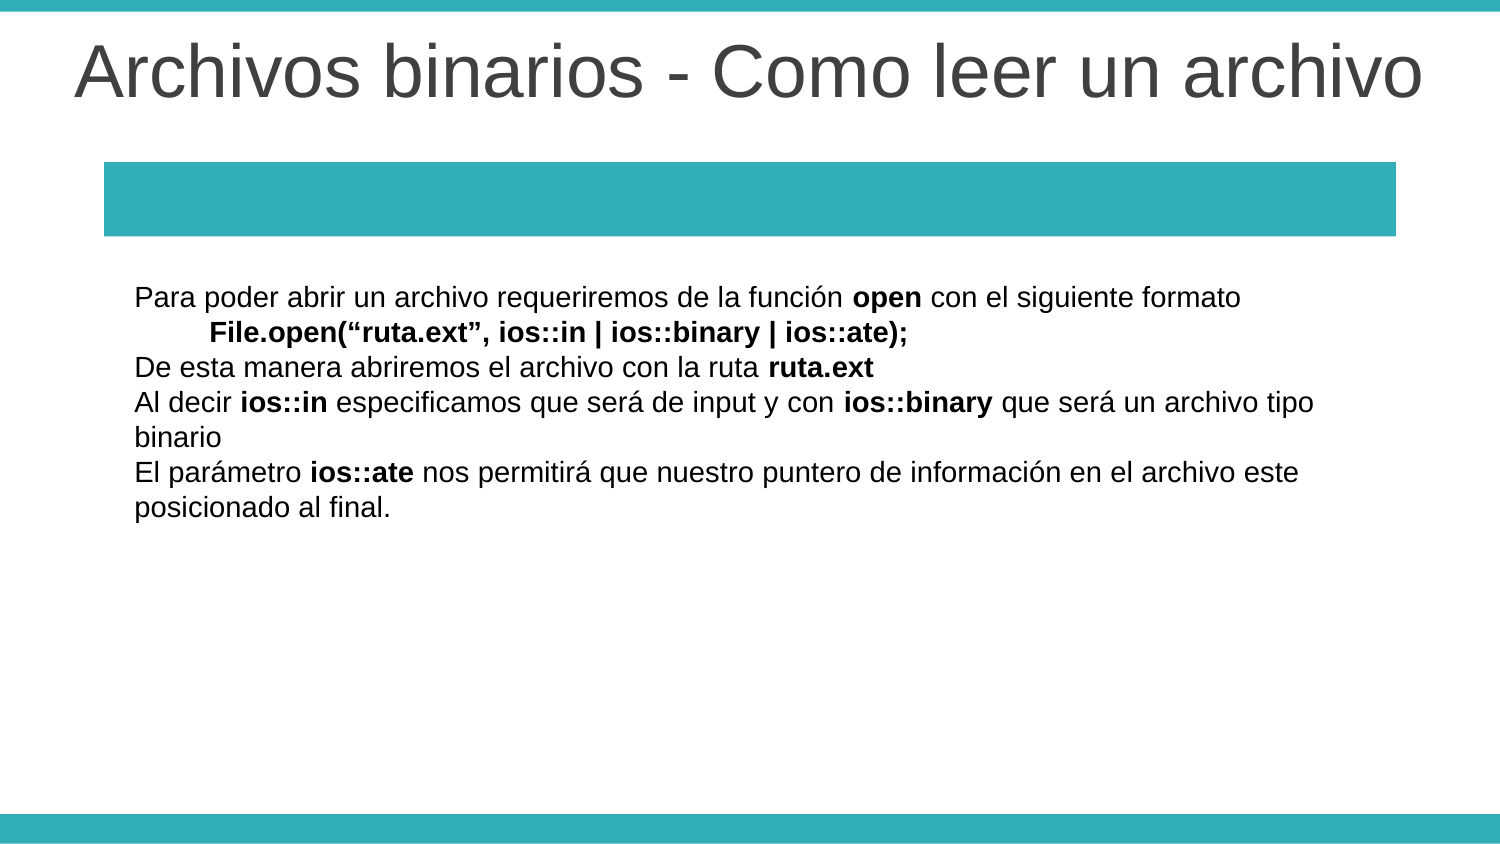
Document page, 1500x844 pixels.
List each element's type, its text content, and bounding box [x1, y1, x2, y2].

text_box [103, 161, 1412, 534]
list Archivos binarios - Como leer un archivo [0, 20, 1500, 115]
